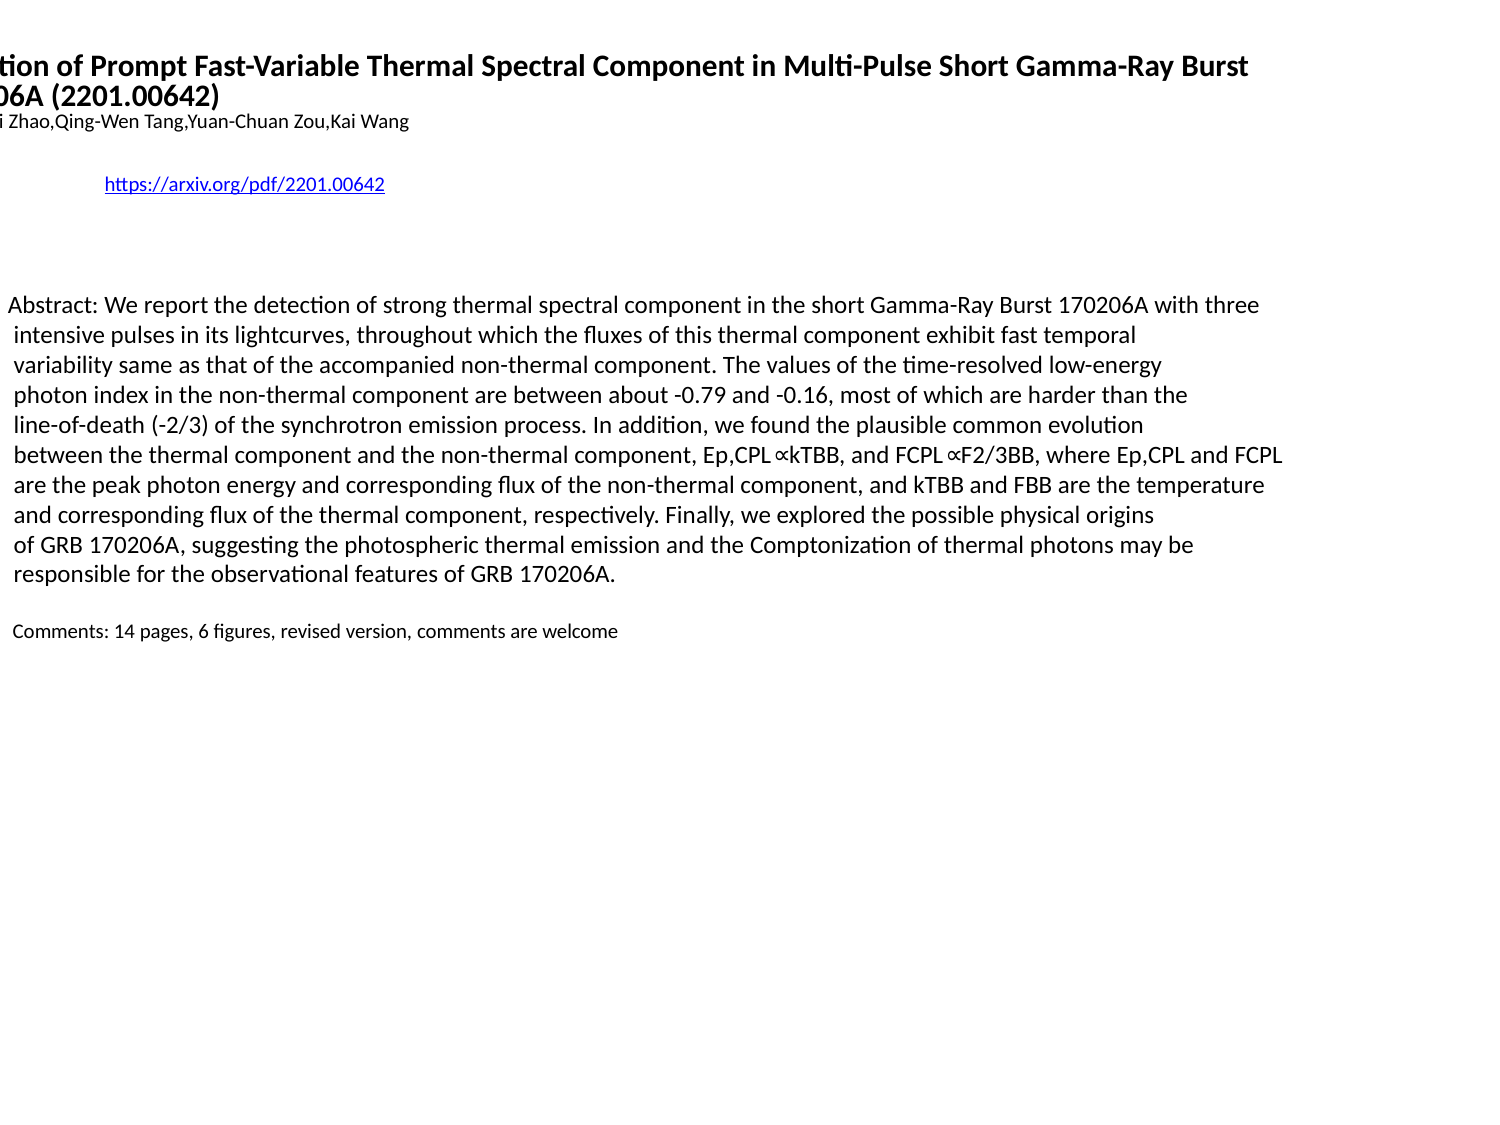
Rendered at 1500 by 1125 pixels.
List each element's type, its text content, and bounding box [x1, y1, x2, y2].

text_box Abstract: We report the detection of strong thermal spectral component in the short Gamma-Ray Burst 170206A with three intensive pulses in its lightcurves, throughout which the fluxes of this thermal component exhibit fast temporal variability same as that of the accompanied non-thermal component. The values of the time-resolved low-energy photon index in the non-thermal component are between about -0.79 and -0.16, most of which are harder than the line-of-death (-2/3) of the synchrotron emission process. In addition, we found the plausible common evolution between the thermal component and the non-thermal component, Ep,CPL∝kTBB, and FCPL∝F2/3BB, where Ep,CPL and FCPL are the peak photon energy and corresponding flux of the non-thermal component, and kTBB and FBB are the temperature and corresponding flux of the thermal component, respectively. Finally, we explored the possible physical origins of GRB 170206A, suggesting the photospheric thermal emission and the Comptonization of thermal photons may be responsible for the observational features of GRB 170206A. Comments: 14 pages, 6 figures, revised version, comments are welcome [0, 236, 1306, 651]
text_box Detection of Prompt Fast-Variable Thermal Spectral Component in Multi-Pulse Short Gamma-Ray Burst 170206A (2201.00642) Peng-Wei Zhao,Qing-Wen Tang,Yuan-Chuan Zou,Kai Wang [0, 0, 1273, 140]
text_box https://arxiv.org/pdf/2201.00642 [89, 118, 401, 203]
